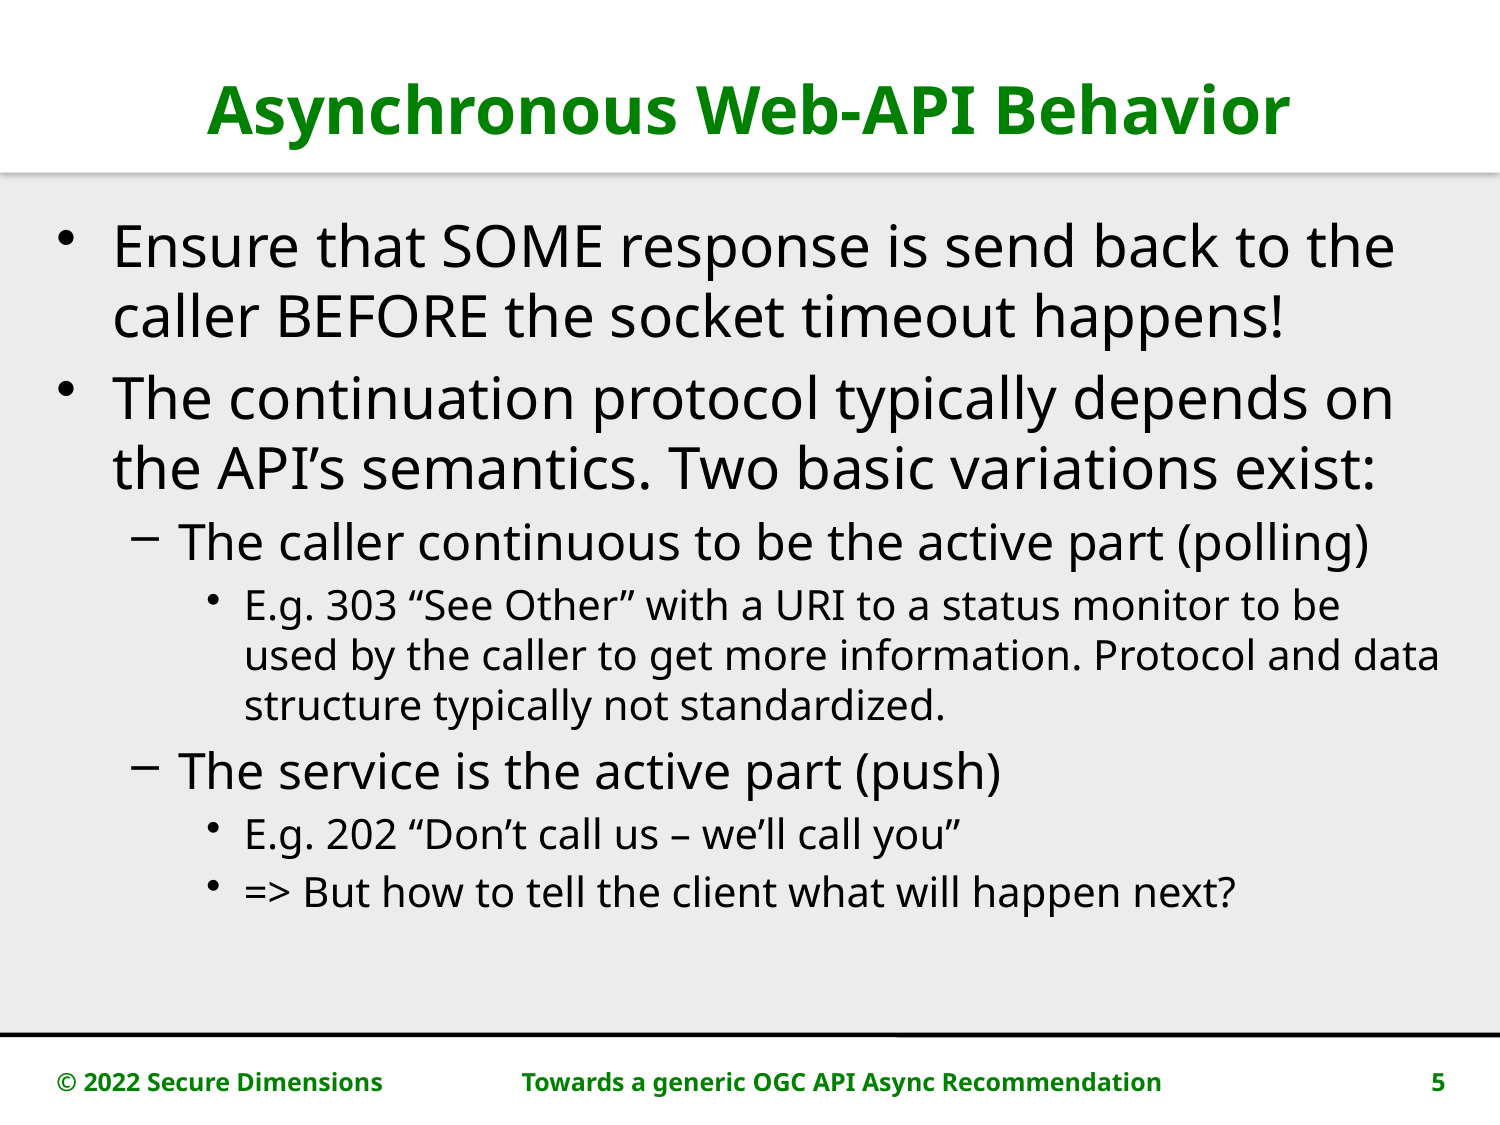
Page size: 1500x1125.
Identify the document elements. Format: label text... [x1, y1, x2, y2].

footer Towards a generic OGC API Async Recommendation [419, 1058, 1266, 1118]
slide_number 5 [1324, 1058, 1461, 1118]
title Asynchronous Web-API Behavior [40, 42, 1460, 173]
list Ensure that SOME response is send back to the caller BEFORE the socket timeout happens! The continuation protocol typically depends on the API’s semantics. Two basic variations exist: The caller continuous to be the active part (polling) E.g. 303 “See Other” with a URI to a status monitor to be used by the caller to get more information. Protocol and data structure typically not standardized. The service is the active part (push) E.g. 202 “Don’t call us – we’ll call you” => But how to tell the client what will happen next? [40, 201, 1460, 987]
slide_number © 2022 Secure Dimensions [40, 1058, 419, 1117]
